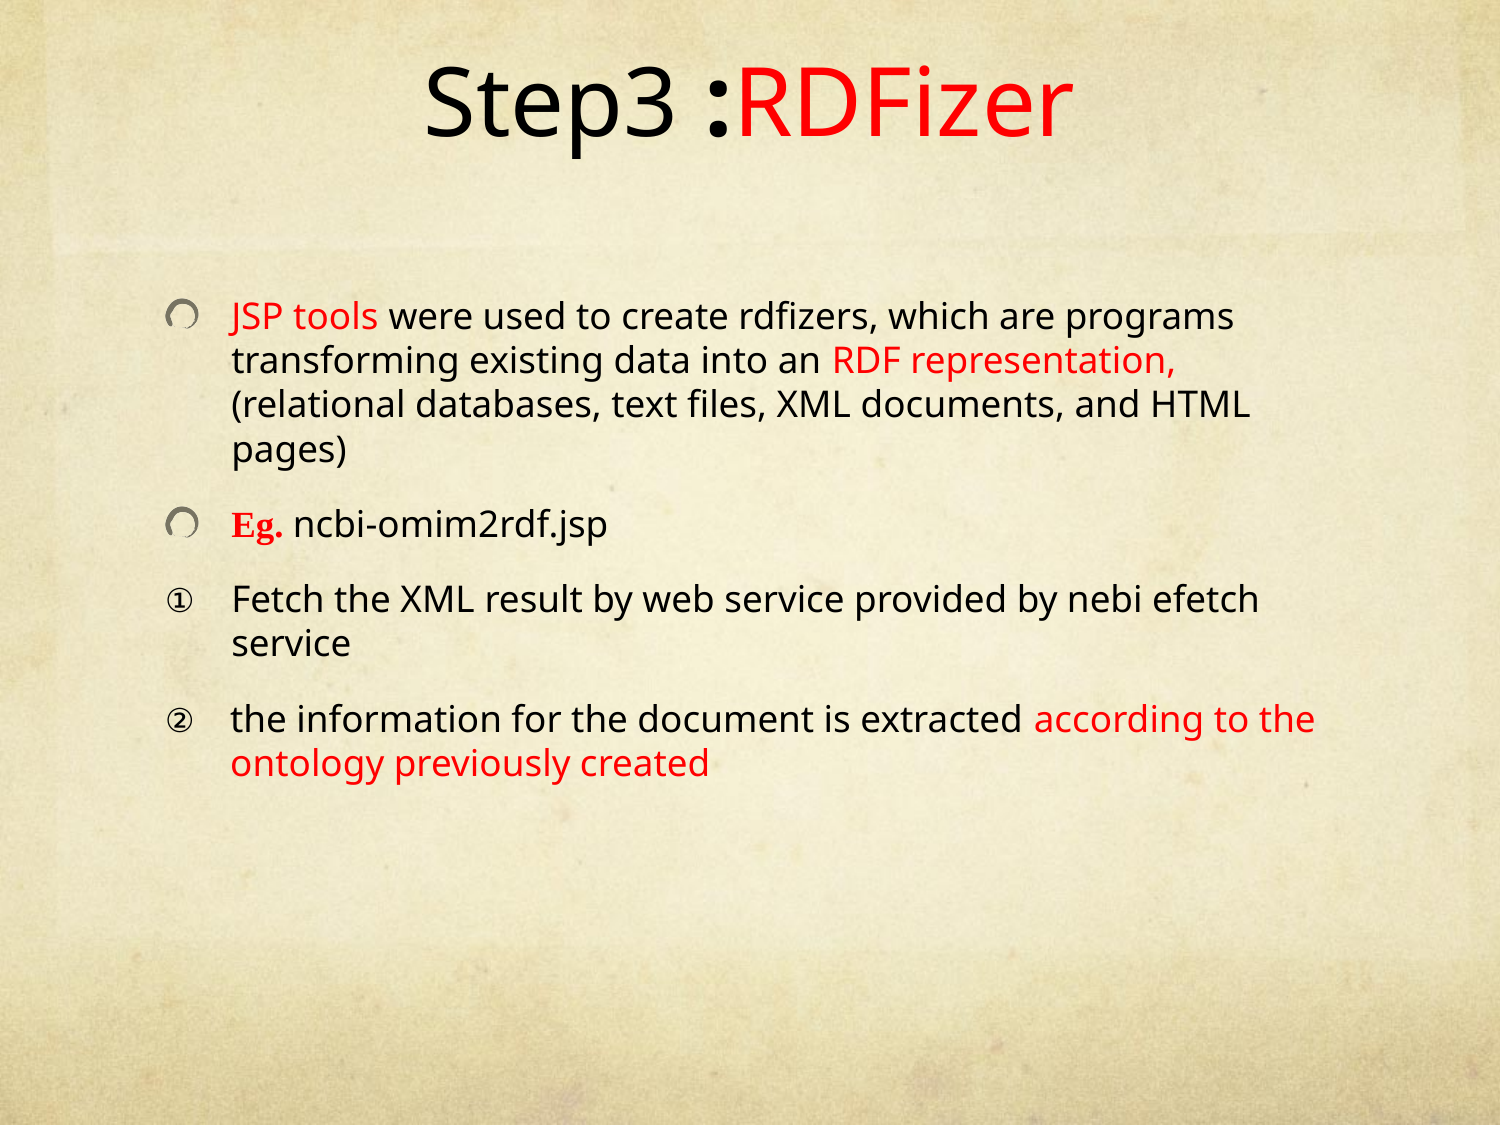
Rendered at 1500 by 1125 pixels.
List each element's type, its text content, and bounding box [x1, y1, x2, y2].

list JSP tools were used to create rdfizers, which are programs transforming existing data into an RDF representation,(relational databases, text files, XML documents, and HTML pages) Eg. ncbi-omim2rdf.jsp Fetch the XML result by web service provided by nebi efetch service the information for the document is extracted according to the ontology previously created [150, 284, 1350, 950]
title Step3 :RDFizer [150, 82, 1350, 225]
picture [0, 0, 1500, 1125]
